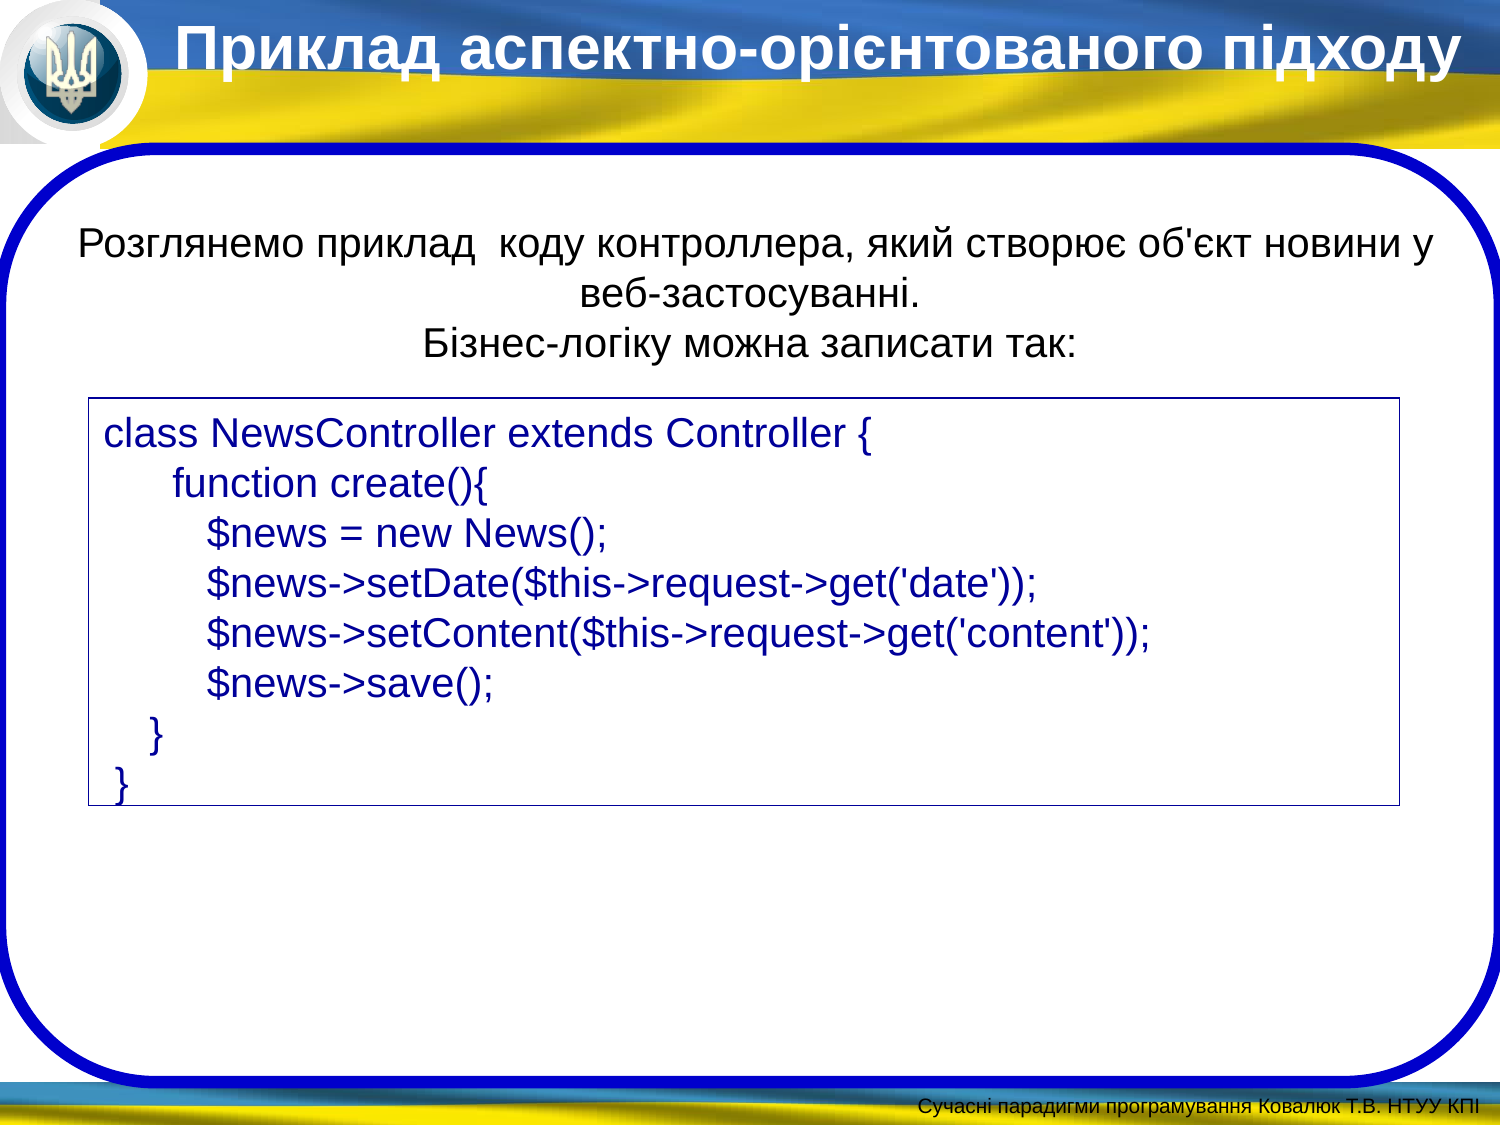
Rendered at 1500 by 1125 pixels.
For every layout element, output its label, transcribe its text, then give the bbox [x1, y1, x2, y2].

text_box Приклад аспектно-орієнтованого підходу [159, 0, 1500, 90]
text_box Розглянемо приклад коду контроллера, який створює об'єкт новини у веб-застосуванні. Бізнес-логіку можна записати так: [53, 208, 1459, 373]
text_box class NewsController extends Controller { function create(){ $news = new News(); $news->setDate($this->request->get('date')); $news->setContent($this->request->get('content')); $news->save(); } } [88, 397, 1400, 806]
picture [0, 1082, 1500, 1125]
picture [100, 0, 1500, 149]
